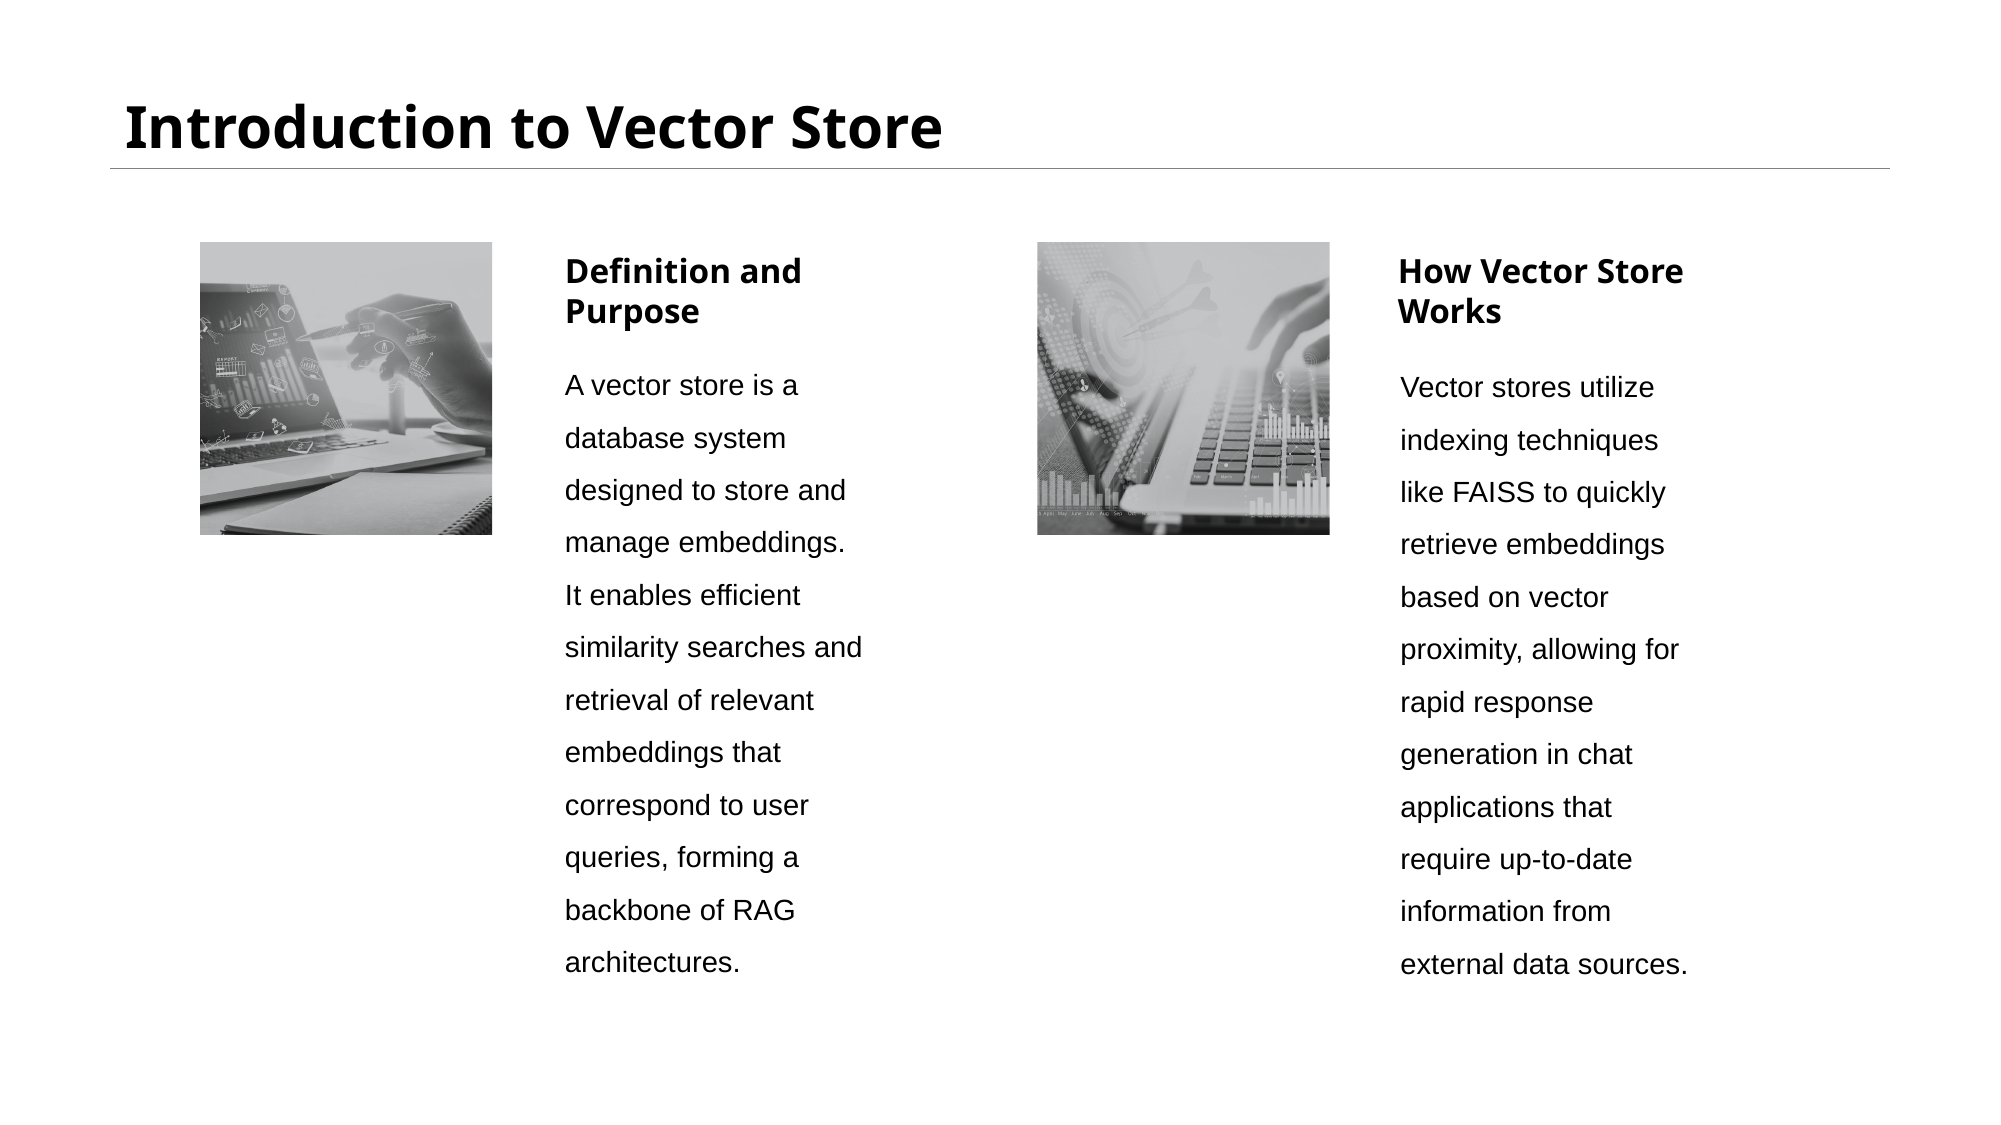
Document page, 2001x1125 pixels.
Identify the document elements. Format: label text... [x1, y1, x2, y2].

text_box [1037, 242, 1330, 536]
text_box Definition and Purpose [549, 242, 886, 338]
text_box How Vector Store Works [1382, 242, 1719, 338]
title Introduction to Vector Store [109, 0, 1890, 169]
text_box [200, 242, 493, 536]
text_box Vector stores utilize indexing techniques like FAISS to quickly retrieve embeddings based on vector proximity, allowing for rapid response generation in chat applications that require up-to-date information from external data sources. [1385, 343, 1721, 988]
text_box A vector store is a database system designed to store and manage embeddings. It enables efficient similarity searches and retrieval of relevant embeddings that correspond to user queries, forming a backbone of RAG architectures. [549, 341, 886, 986]
